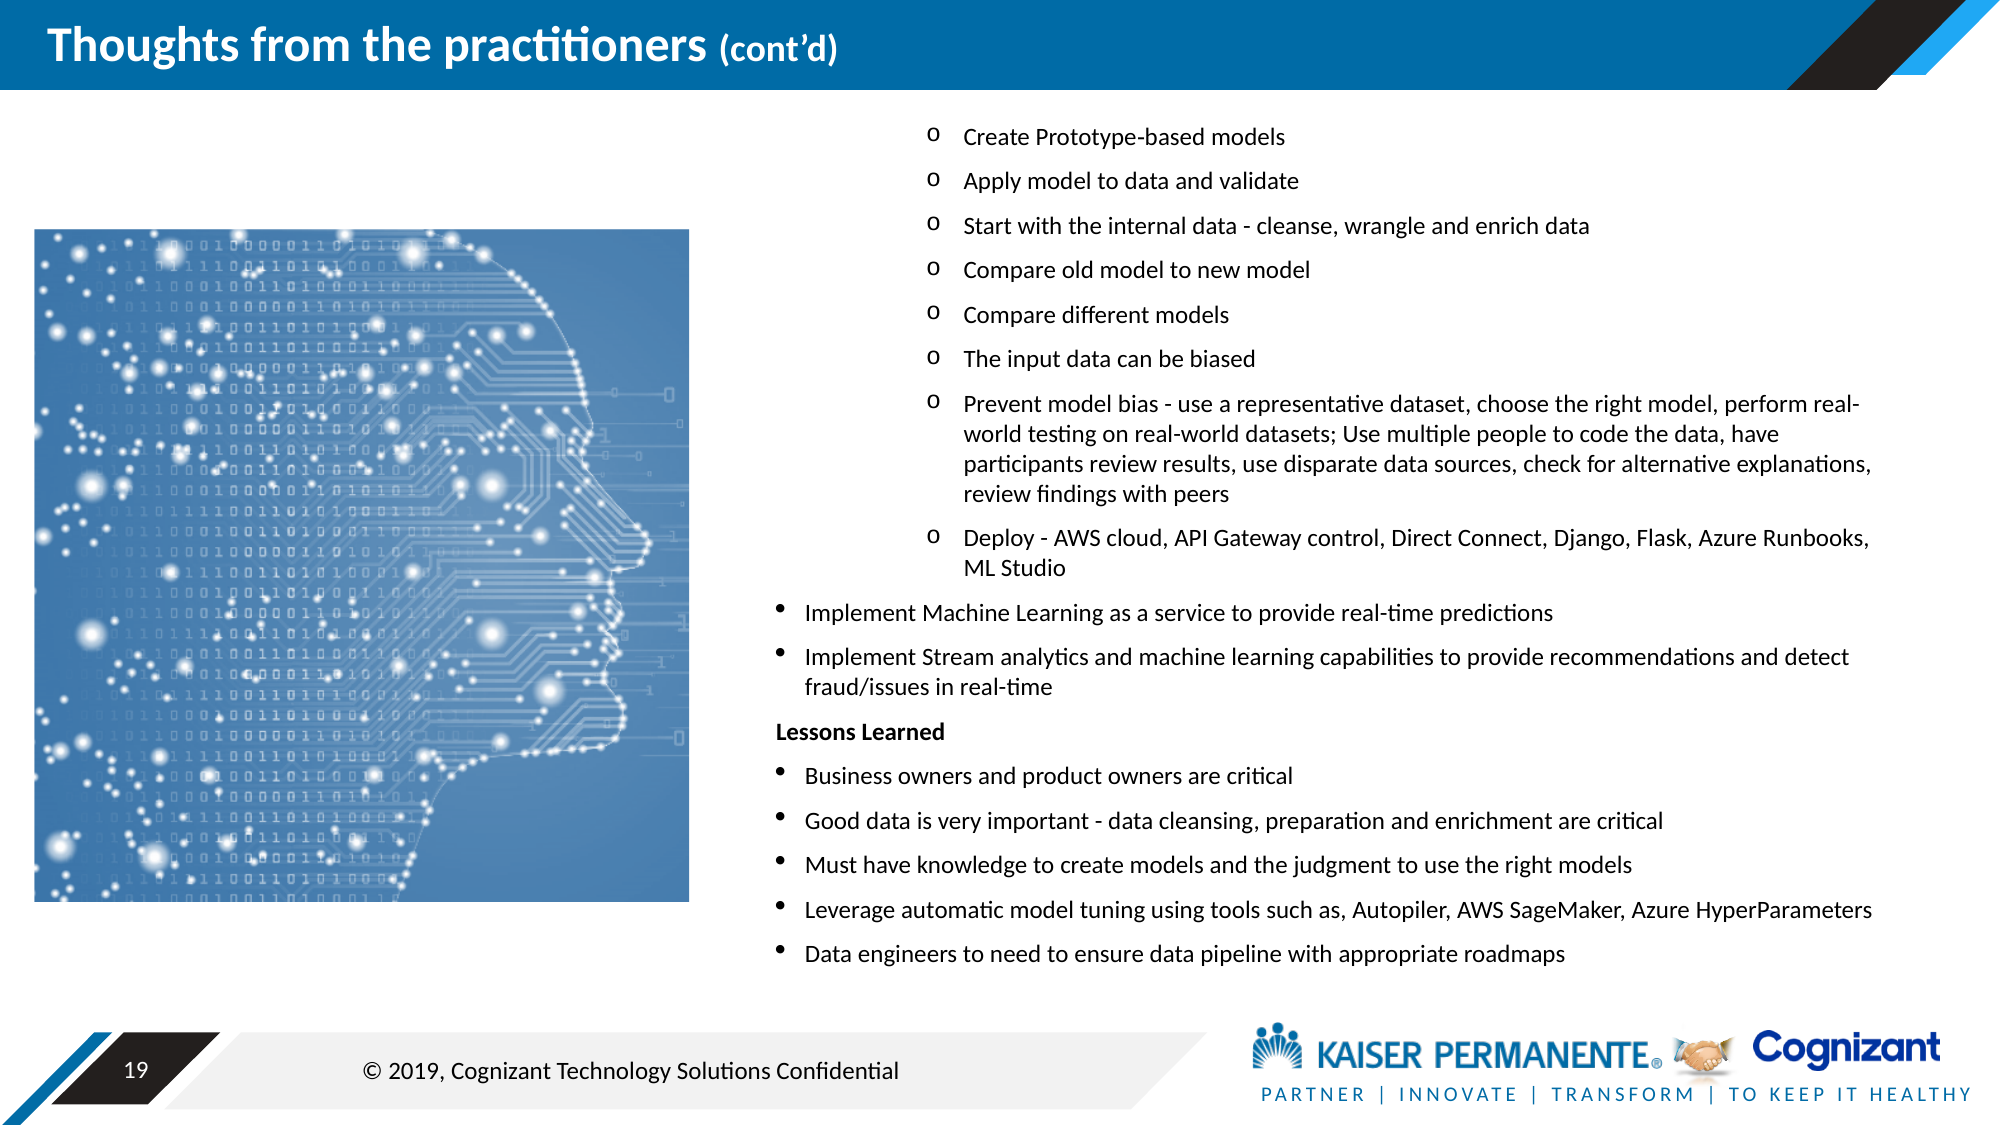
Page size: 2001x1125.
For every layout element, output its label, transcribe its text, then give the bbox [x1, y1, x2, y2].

picture [32, 223, 690, 902]
text_box Create Prototype‐based models Apply model to data and validate Start with the internal data - cleanse, wrangle and enrich data Compare old model to new model Compare different models The input data can be biased Prevent model bias - use a representative dataset, choose the right model, perform real-world testing on real-world datasets; Use multiple people to code the data, have participants review results, use disparate data sources, check for alternative explanations, review findings with peers Deploy - AWS cloud, API Gateway control, Direct Connect, Django, Flask, Azure Runbooks, ML Studio Implement Machine Learning as a service to provide real-time predictions Implement Stream analytics and machine learning capabilities to provide recommendations and detect fraud/issues in real-time Lessons Learned Business owners and product owners are critical Good data is very important - data cleansing, preparation and enrichment are critical Must have knowledge to create models and the judgment to use the right models Leverage automatic model tuning using tools such as, Autopiler, AWS SageMaker, Azure HyperParameters Data engineers to need to ensure data pipeline with appropriate roadmaps [761, 112, 1914, 976]
title Thoughts from the practitioners (cont’d) [32, 0, 1793, 90]
picture [1665, 1018, 1740, 1093]
picture [1753, 1030, 1940, 1071]
picture [1251, 1022, 1664, 1069]
